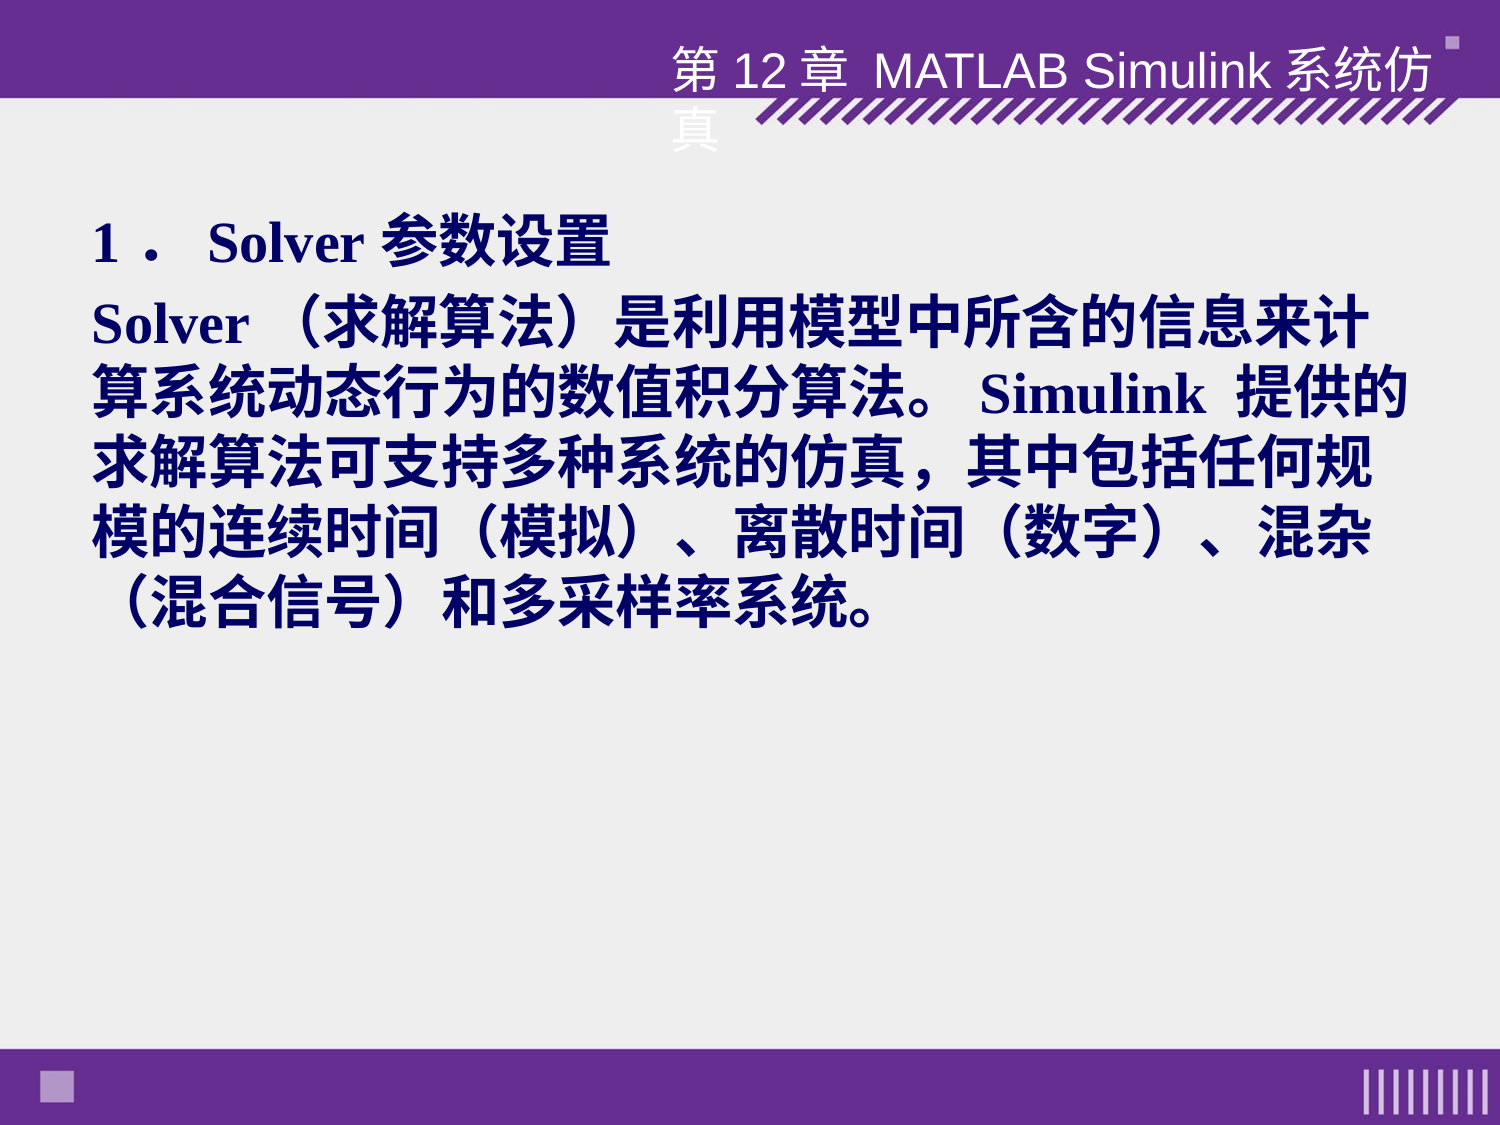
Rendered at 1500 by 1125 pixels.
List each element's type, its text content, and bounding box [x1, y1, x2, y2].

list 1．Solver参数设置 Solver（求解算法）是利用模型中所含的信息来计算系统动态行为的数值积分算法。Simulink 提供的求解算法可支持多种系统的仿真，其中包括任何规模的连续时间（模拟）、离散时间（数字）、混杂（混合信号）和多采样率系统。 [76, 196, 1427, 939]
text_box 第12章 MATLAB Simulink系统仿真 [655, 30, 1477, 166]
picture [0, 0, 1500, 1125]
